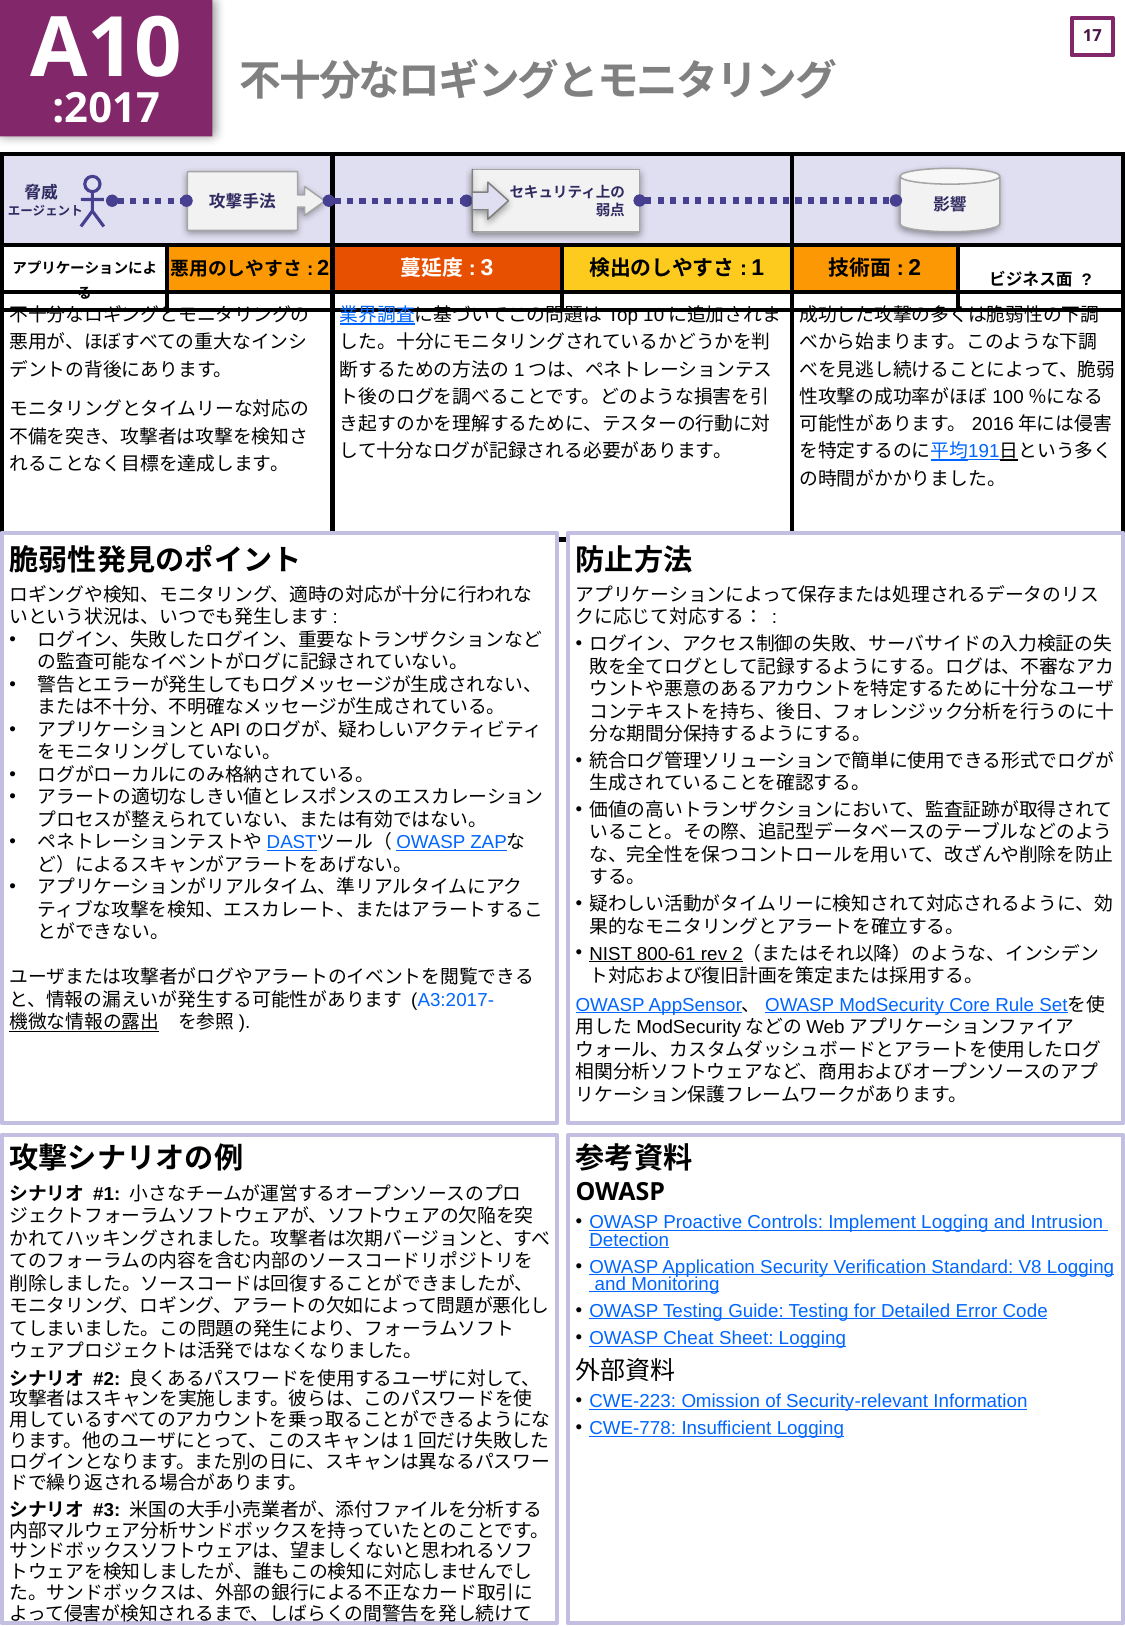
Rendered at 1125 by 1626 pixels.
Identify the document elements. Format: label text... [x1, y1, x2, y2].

text_box 参考資料 OWASP OWASP Proactive Controls: Implement Logging and Intrusion Detection OWASP Application Security Verification Standard: V8 Logging and Monitoring OWASP Testing Guide: Testing for Detailed Error Code OWASP Cheat Sheet: Logging 外部資料 CWE-223: Omission of Security-relevant Information CWE-778: Insufficient Logging [566, 1133, 1125, 1625]
table_cell 検出のしやすさ: 1 [564, 247, 790, 290]
table_cell 悪用のしやすさ: 2 [169, 247, 330, 290]
table_cell [960, 247, 1121, 290]
text_box 脆弱性発見のポイント ロギングや検知、モニタリング、適時の対応が十分に行われないという状況は、いつでも発生します: ログイン、失敗したログイン、重要なトランザクションなどの監査可能なイベントがログに記録されていない。 警告とエラーが発生してもログメッセージが生成されない、または不十分、不明確なメッセージが生成されている。 アプリケーションとAPIのログが、疑わしいアクティビティをモニタリングしていない。 ログがローカルにのみ格納されている。 アラートの適切なしきい値とレスポンスのエスカレーションプロセスが整えられていない、または有効ではない。 ペネトレーションテストやDASTツール（OWASP ZAPなど）によるスキャンがアラートをあげない。 アプリケーションがリアルタイム、準リアルタイムにアクティブな攻撃を検知、エスカレート、またはアラートすることができない。 ユーザまたは攻撃者がログやアラートのイベントを閲覧できると、情報の漏えいが発生する可能性があります (A3:2017-機微な情報の露出 を参照). [0, 531, 559, 1125]
table_cell 業界調査に基づいてこの問題はTop 10に追加されました。十分にモニタリングされているかどうかを判断するための方法の1つは、ペネトレーションテスト後のログを調べることです。どのような損害を引き起すのかを理解するために、テスターの行動に対して十分なログが記録される必要があります。 [332, 294, 792, 521]
table_cell 技術面: 2 [794, 247, 956, 290]
table_cell 蔓延度: 3 [335, 247, 560, 290]
table_cell [4, 247, 165, 290]
table_cell 不十分なロギングとモニタリングの悪用が、ほぼすべての重大なインシデントの背後にあります。 モニタリングとタイムリーな対応の不備を突き、攻撃者は攻撃を検知されることなく目標を達成します。 [2, 294, 332, 521]
list A10 :2017 [0, 0, 213, 137]
table_header [792, 154, 1123, 243]
table_header [332, 154, 792, 243]
table_header [2, 154, 332, 243]
text_box 攻撃シナリオの例 シナリオ #1: 小さなチームが運営するオープンソースのプロジェクトフォーラムソフトウェアが、ソフトウェアの欠陥を突かれてハッキングされました。攻撃者は次期バージョンと、すべてのフォーラムの内容を含む内部のソースコードリポジトリを削除しました。ソースコードは回復することができましたが、モニタリング、ロギング、アラートの欠如によって問題が悪化してしまいました。この問題の発生により、フォーラムソフトウェアプロジェクトは活発ではなくなりました。 シナリオ #2: 良くあるパスワードを使用するユーザに対して、攻撃者はスキャンを実施します。彼らは、このパスワードを使用しているすべてのアカウントを乗っ取ることができるようになります。他のユーザにとって、このスキャンは1回だけ失敗したログインとなります。また別の日に、スキャンは異なるパスワードで繰り返される場合があります。 シナリオ #3: 米国の大手小売業者が、添付ファイルを分析する内部マルウェア分析サンドボックスを持っていたとのことです。サンドボックスソフトウェアは、望ましくないと思われるソフトウェアを検知しましたが、誰もこの検知に対応しませんでした。サンドボックスは、外部の銀行による不正なカード取引によって侵害が検知されるまで、しばらくの間警告を発し続けていました。 [0, 1133, 559, 1625]
table_cell 成功した攻撃の多くは脆弱性の下調べから始まります。このような下調べを見逃し続けることによって、脆弱性攻撃の成功率がほぼ100％になる可能性があります。2016年には侵害を特定するのに平均191日という多くの時間がかかりました。 [792, 294, 1123, 521]
title 不十分なロギングとモニタリング [225, 12, 1125, 134]
text_box 防止方法 アプリケーションによって保存または処理されるデータのリスクに応じて対応する： : ログイン、アクセス制御の失敗、サーバサイドの入力検証の失敗を全てログとして記録するようにする。ログは、不審なアカウントや悪意のあるアカウントを特定するために十分なユーザコンテキストを持ち、後日、フォレンジック分析を行うのに十分な期間分保持するようにする。 統合ログ管理ソリューションで簡単に使用できる形式でログが生成されていることを確認する。 価値の高いトランザクションにおいて、監査証跡が取得されていること。その際、追記型データベースのテーブルなどのような、完全性を保つコントロールを用いて、改ざんや削除を防止する。 疑わしい活動がタイムリーに検知されて対応されるように、効果的なモニタリングとアラートを確立する。 NIST 800-61 rev 2（またはそれ以降）のような、インシデント対応および復旧計画を策定または採用する。 OWASP AppSensor、OWASP ModSecurity Core Rule Setを使用したModSecurityなどのWebアプリケーションファイアウォール、カスタムダッシュボードとアラートを使用したログ相関分析ソフトウェアなど、商用およびオープンソースのアプリケーション保護フレームワークがあります。 [566, 531, 1125, 1125]
